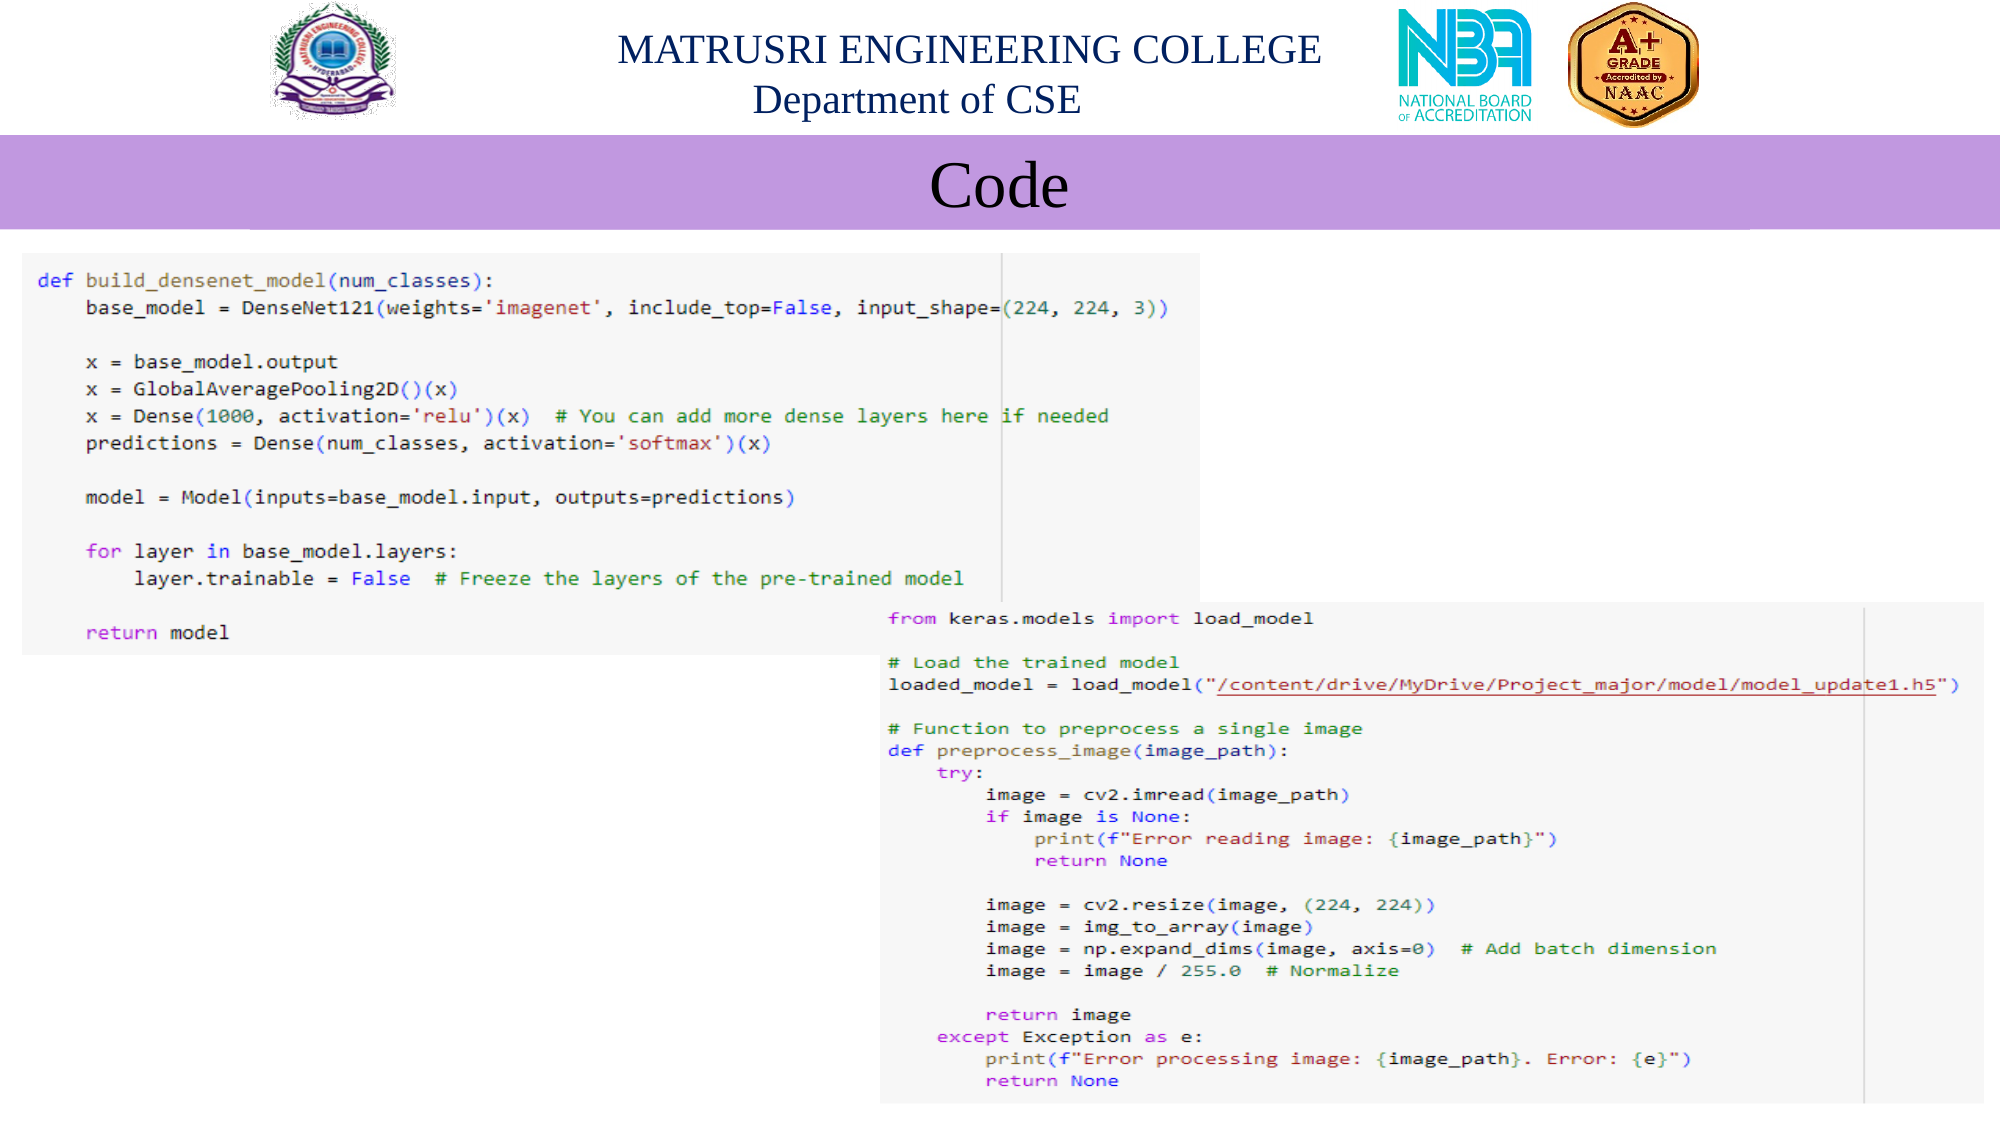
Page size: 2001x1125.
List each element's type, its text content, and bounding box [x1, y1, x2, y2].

picture [1392, 0, 1539, 131]
text_box Code [0, 135, 2000, 230]
picture [22, 253, 1984, 1107]
picture [249, 0, 411, 128]
picture [1568, 2, 1699, 128]
text_box MATRUSRI ENGINEERING COLLEGE Department of CSE [326, 14, 1392, 130]
